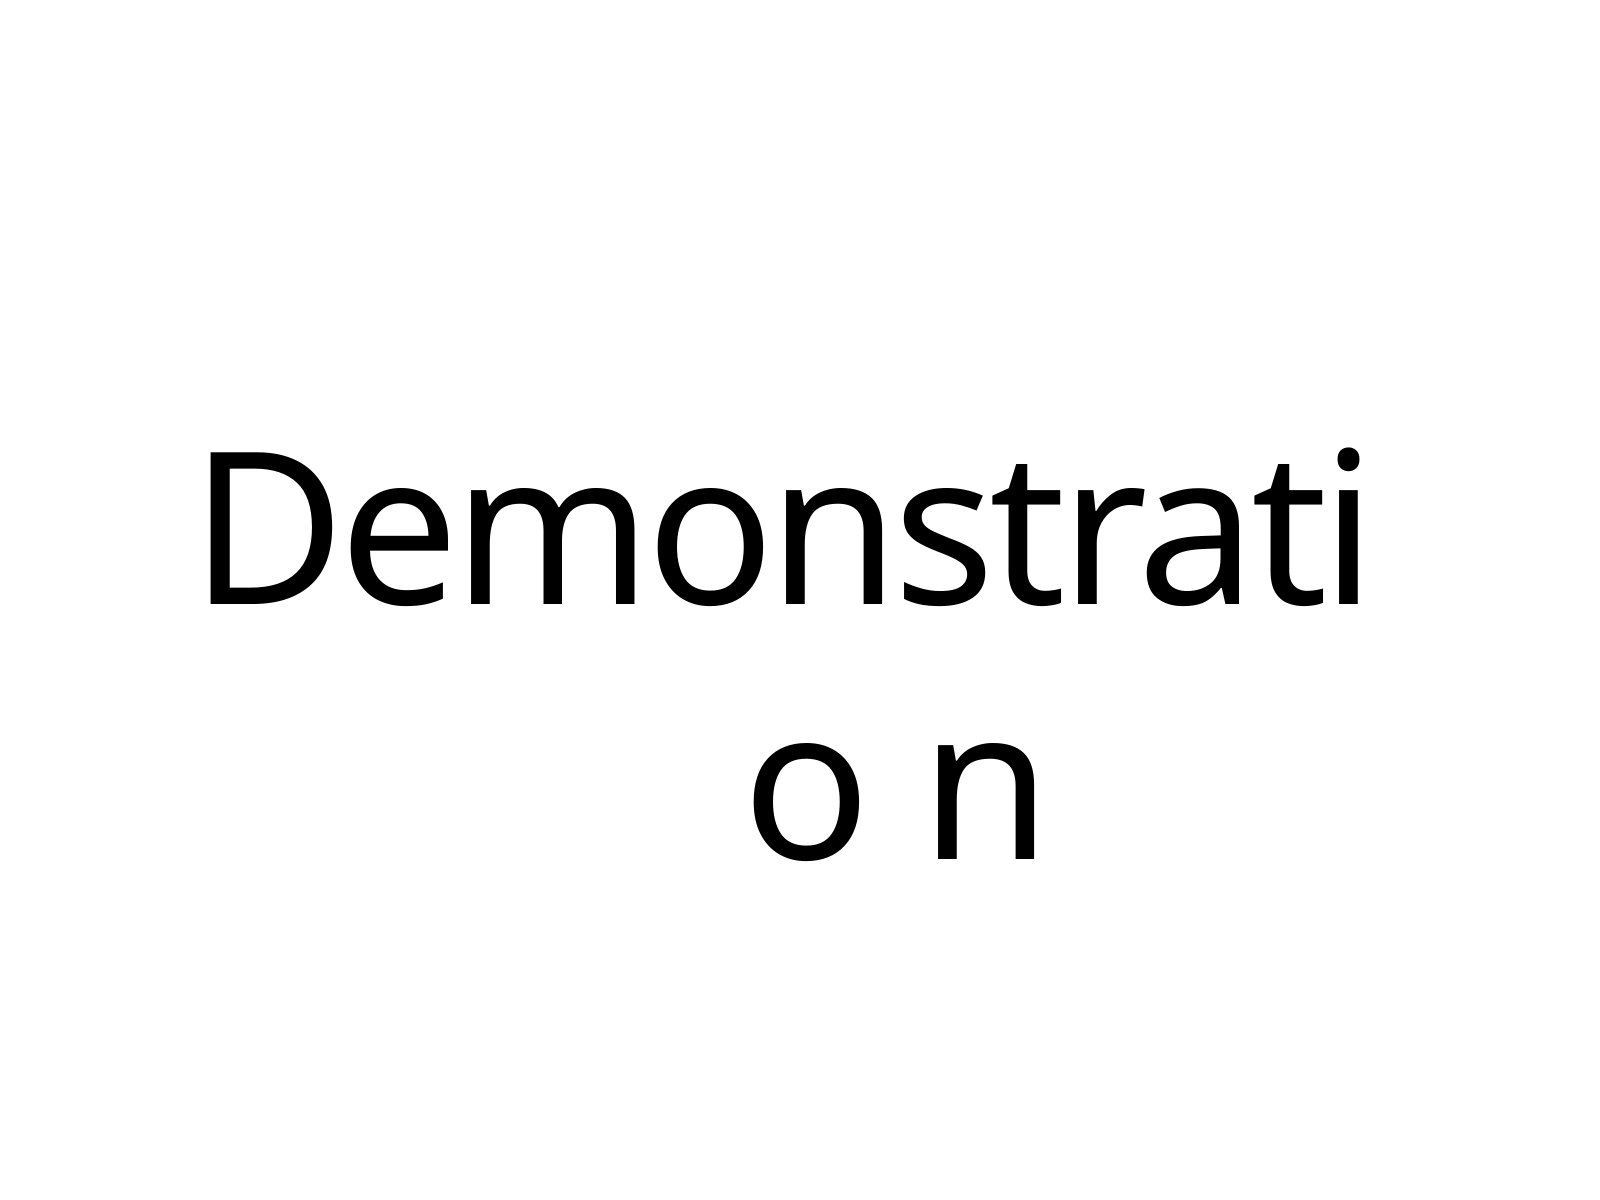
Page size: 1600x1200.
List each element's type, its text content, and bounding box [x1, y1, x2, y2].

title Demonstratio n [188, 390, 1408, 903]
